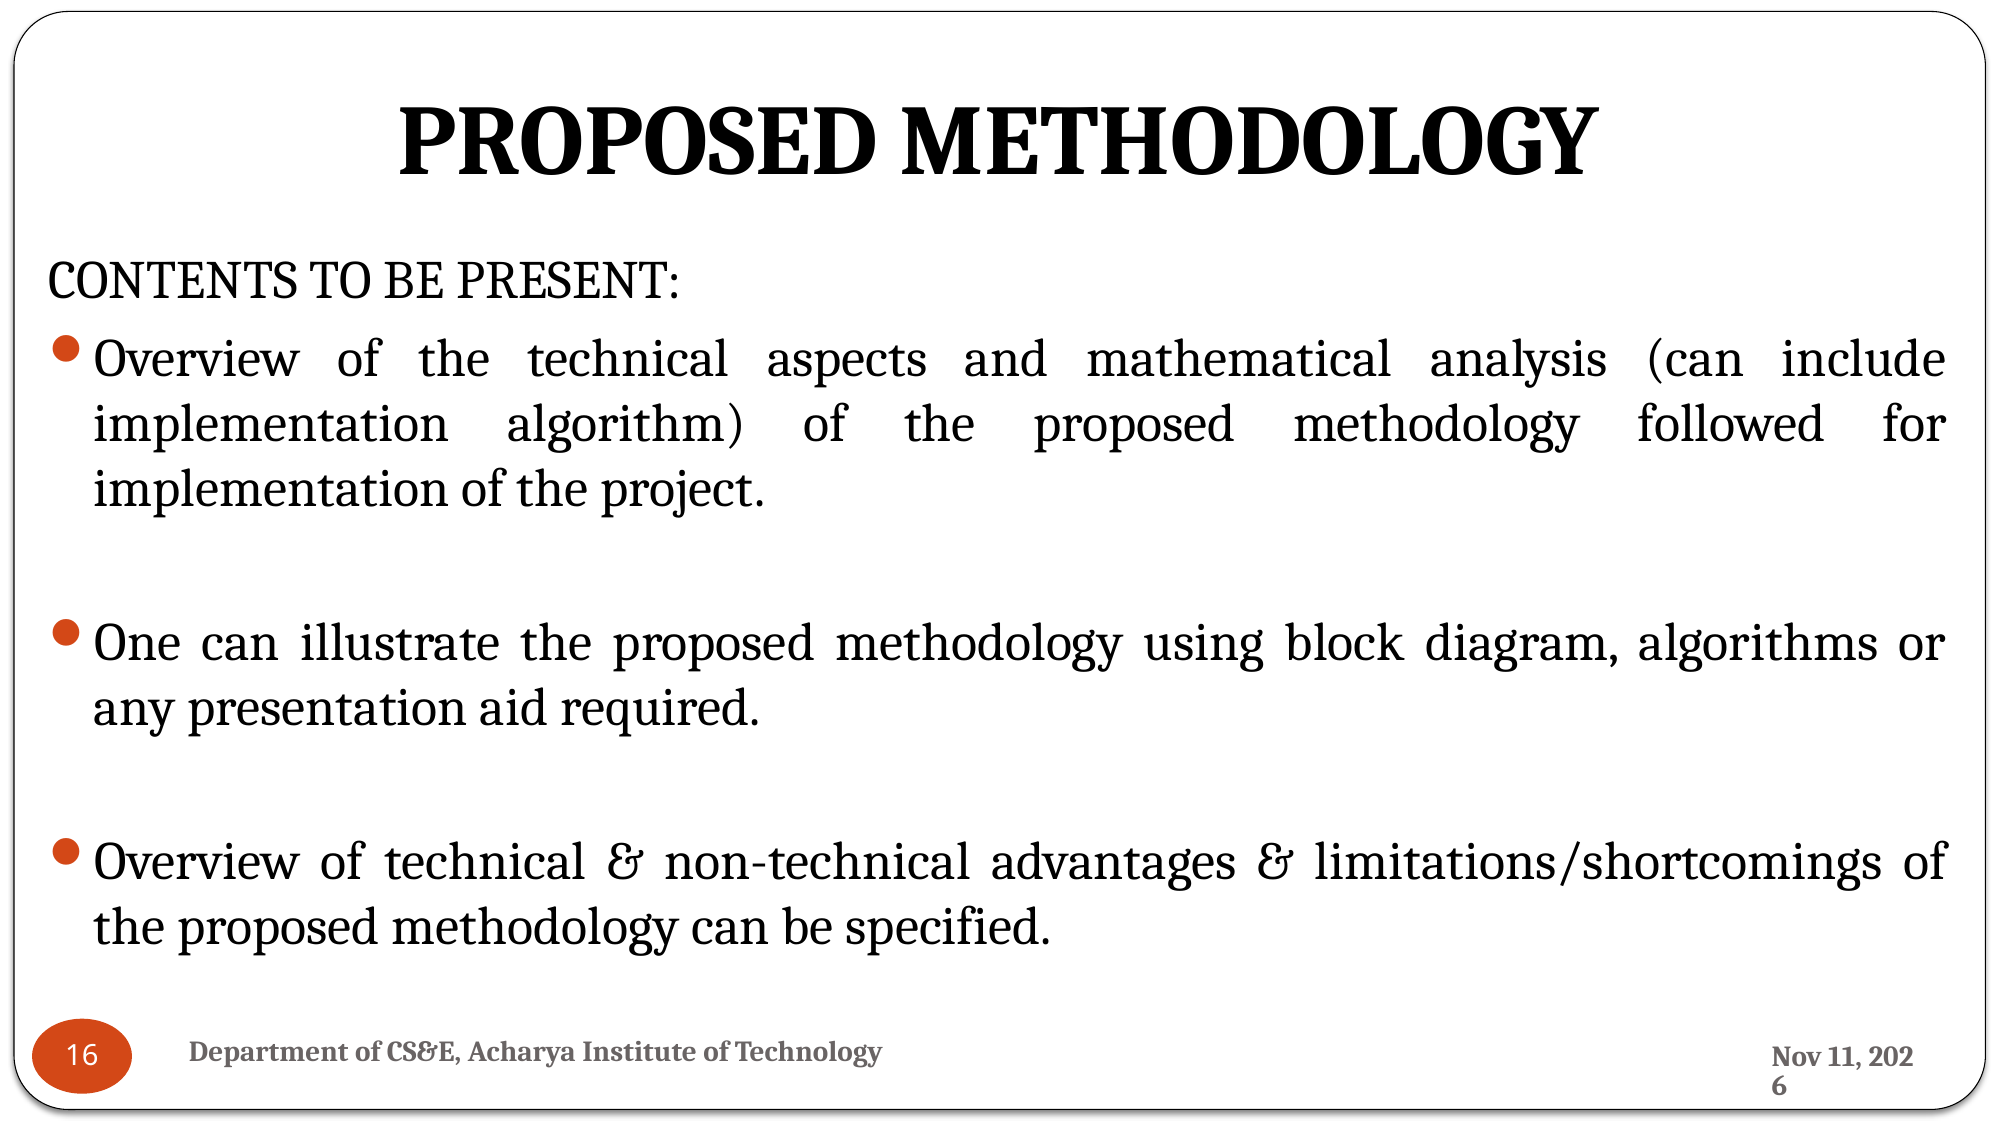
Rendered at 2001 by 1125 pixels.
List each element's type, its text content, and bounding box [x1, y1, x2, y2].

slide_number 3-Jul-24 [1756, 1015, 1944, 1094]
footer Department of CS&E, Acharya Institute of Technology [136, 1012, 937, 1088]
title PROPOSED METHODOLOGY [29, 45, 1969, 233]
list CONTENTS TO BE PRESENT: Overview of the technical aspects and mathematical analysis (can include implementation algorithm) of the proposed methodology followed for implementation of the project. One can illustrate the proposed methodology using block diagram, algorithms or any presentation aid required. Overview of technical & non-technical advantages & limitations/shortcomings of the proposed methodology can be specified. [34, 237, 1964, 1010]
slide_number 16 [32, 1018, 132, 1094]
